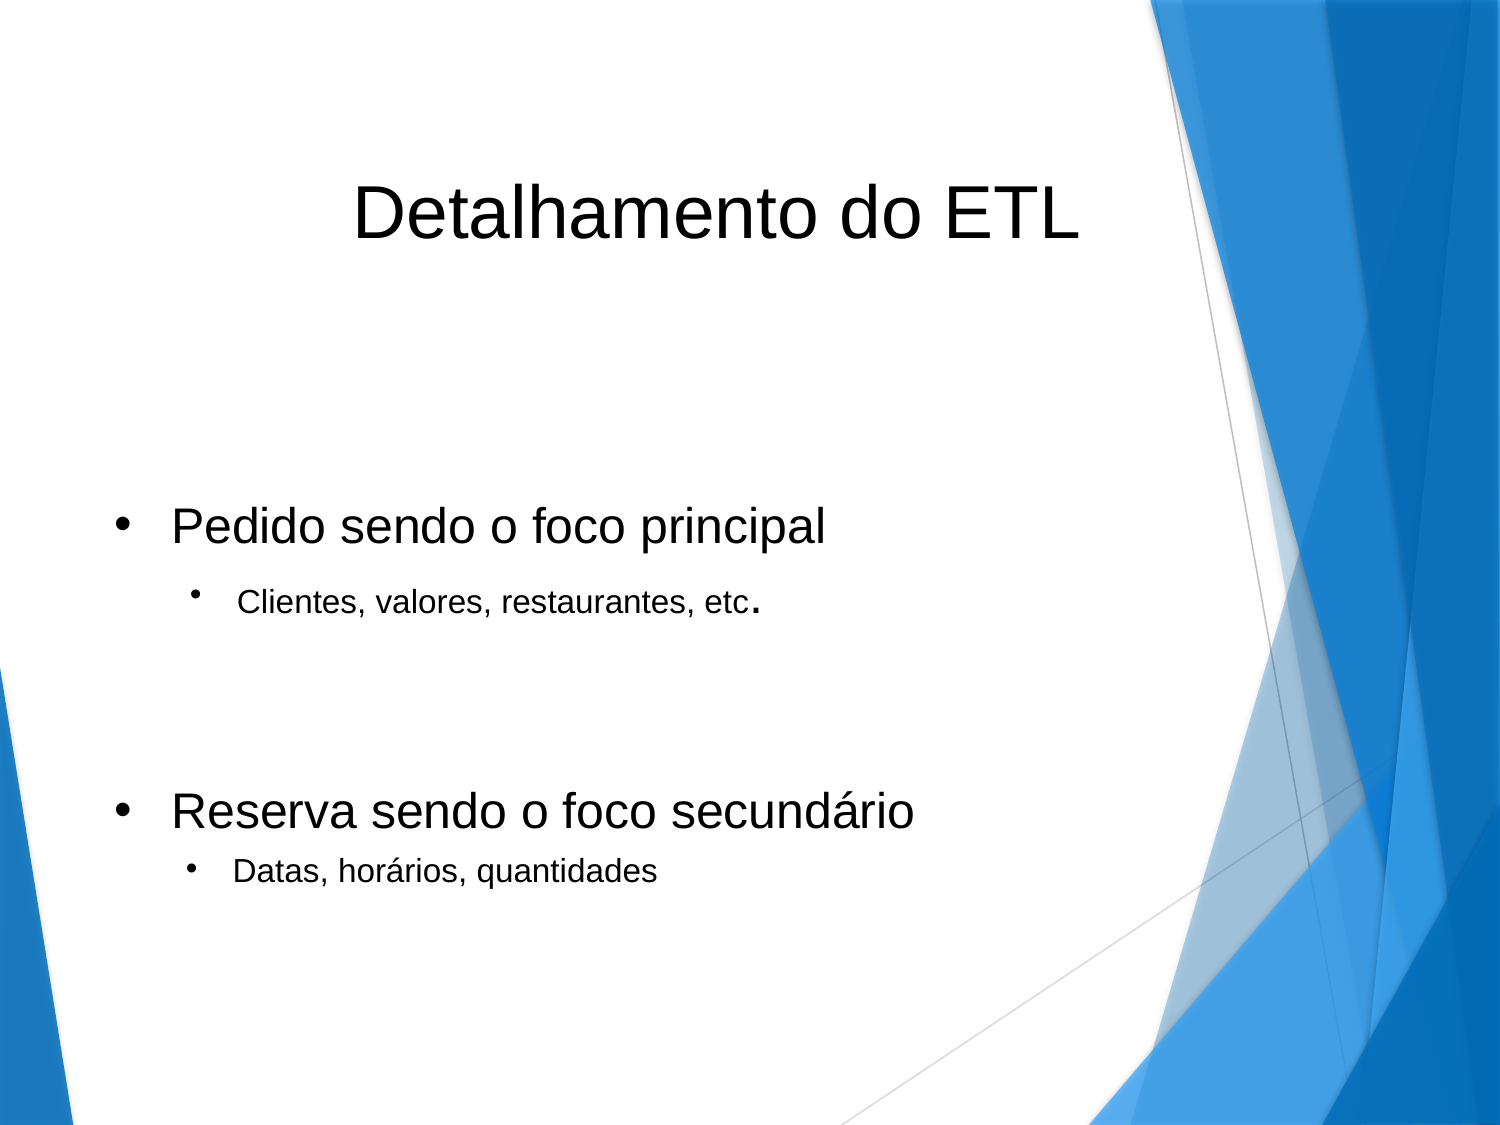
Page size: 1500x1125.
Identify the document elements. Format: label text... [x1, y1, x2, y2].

title Detalhamento do ETL [196, 99, 1238, 317]
list Pedido sendo o foco principal Clientes, valores, restaurantes, etc. Reserva sendo o foco secundário Datas, horários, quantidades [99, 354, 1142, 992]
